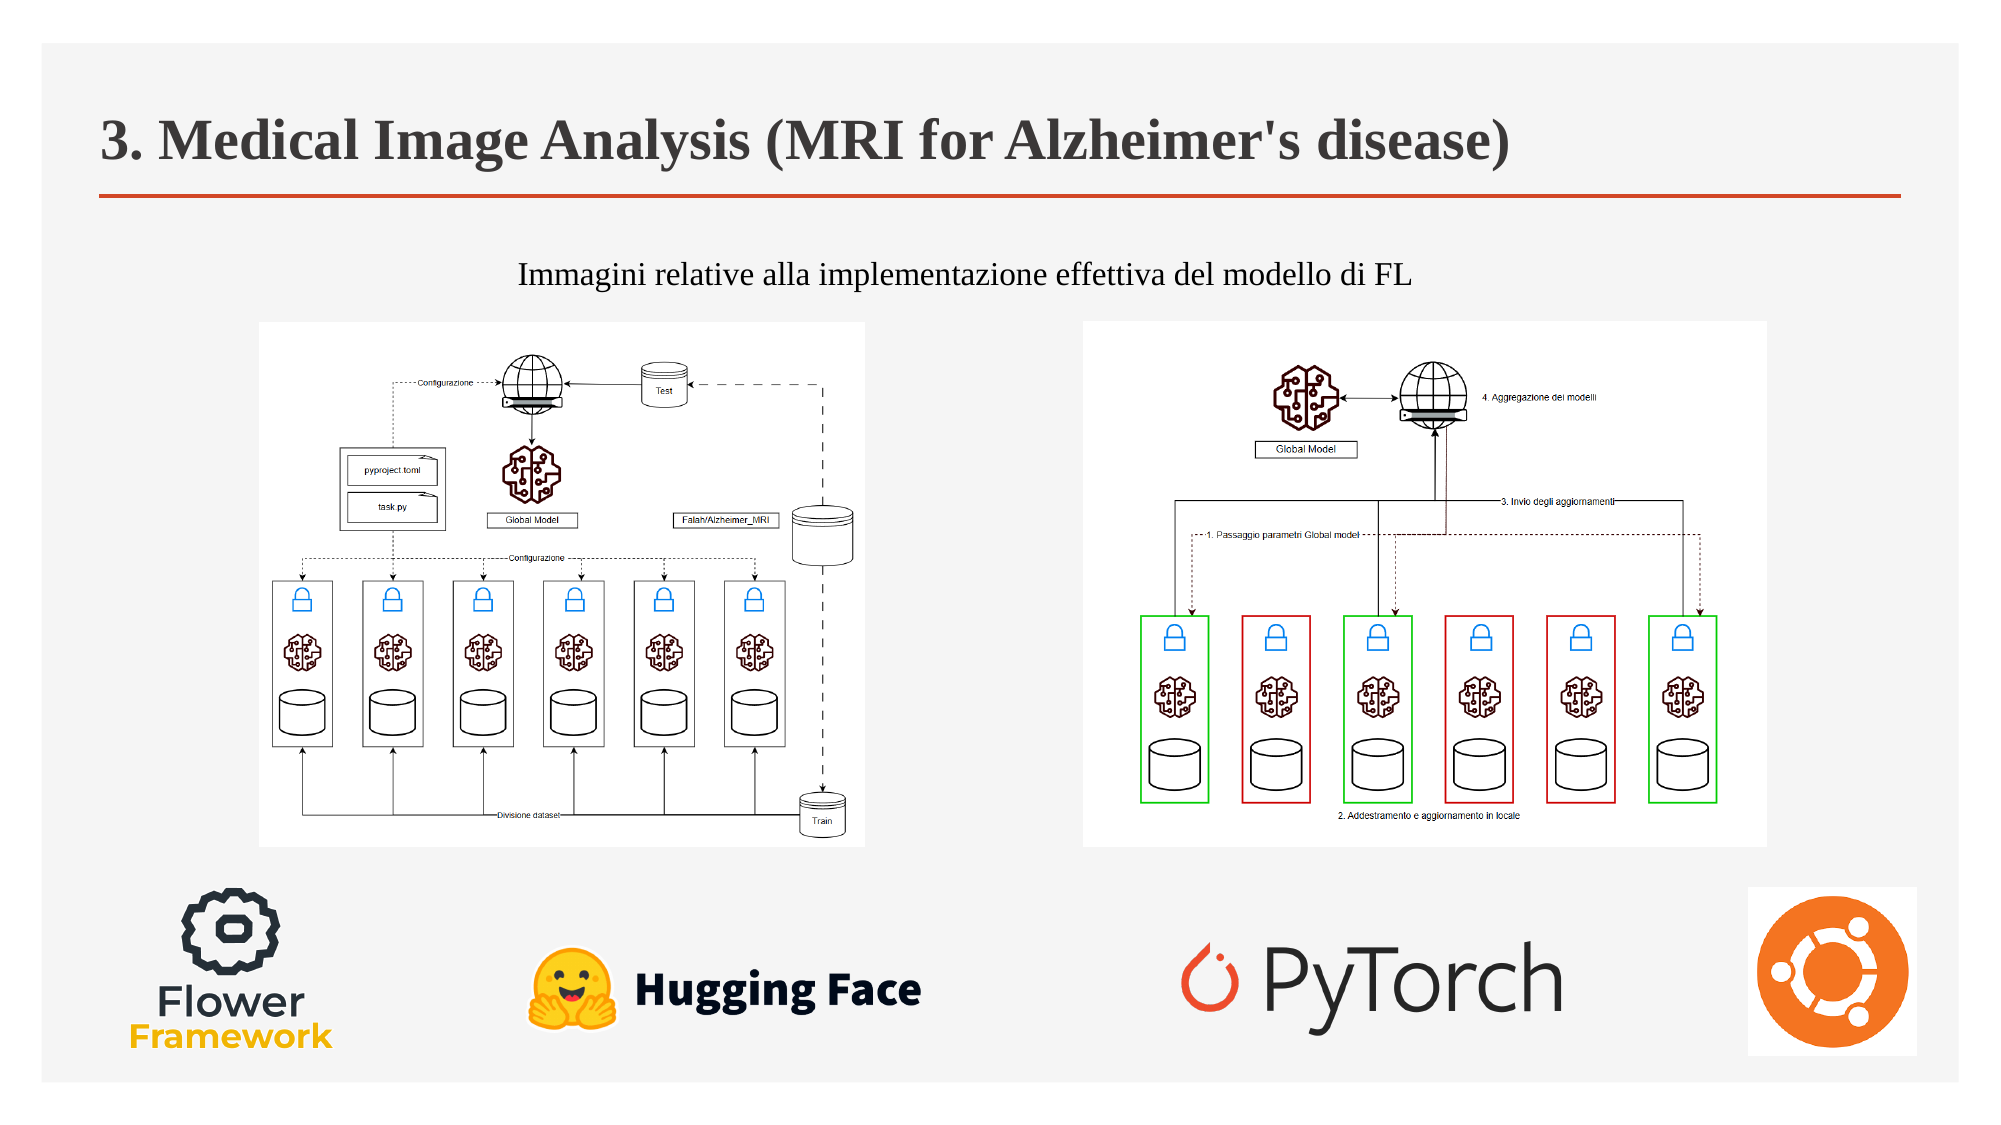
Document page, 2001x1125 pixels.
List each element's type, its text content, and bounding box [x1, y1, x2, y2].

picture [1131, 940, 1611, 1037]
title 3. Medical Image Analysis (MRI for Alzheimer's disease) [85, 73, 1644, 179]
picture [1748, 887, 1917, 1056]
picture [452, 853, 994, 1124]
text_box Immagini relative alla implementazione effettiva del modello di FL [241, 244, 1691, 300]
picture [1083, 321, 1767, 847]
picture [259, 322, 865, 847]
picture [113, 854, 348, 1089]
